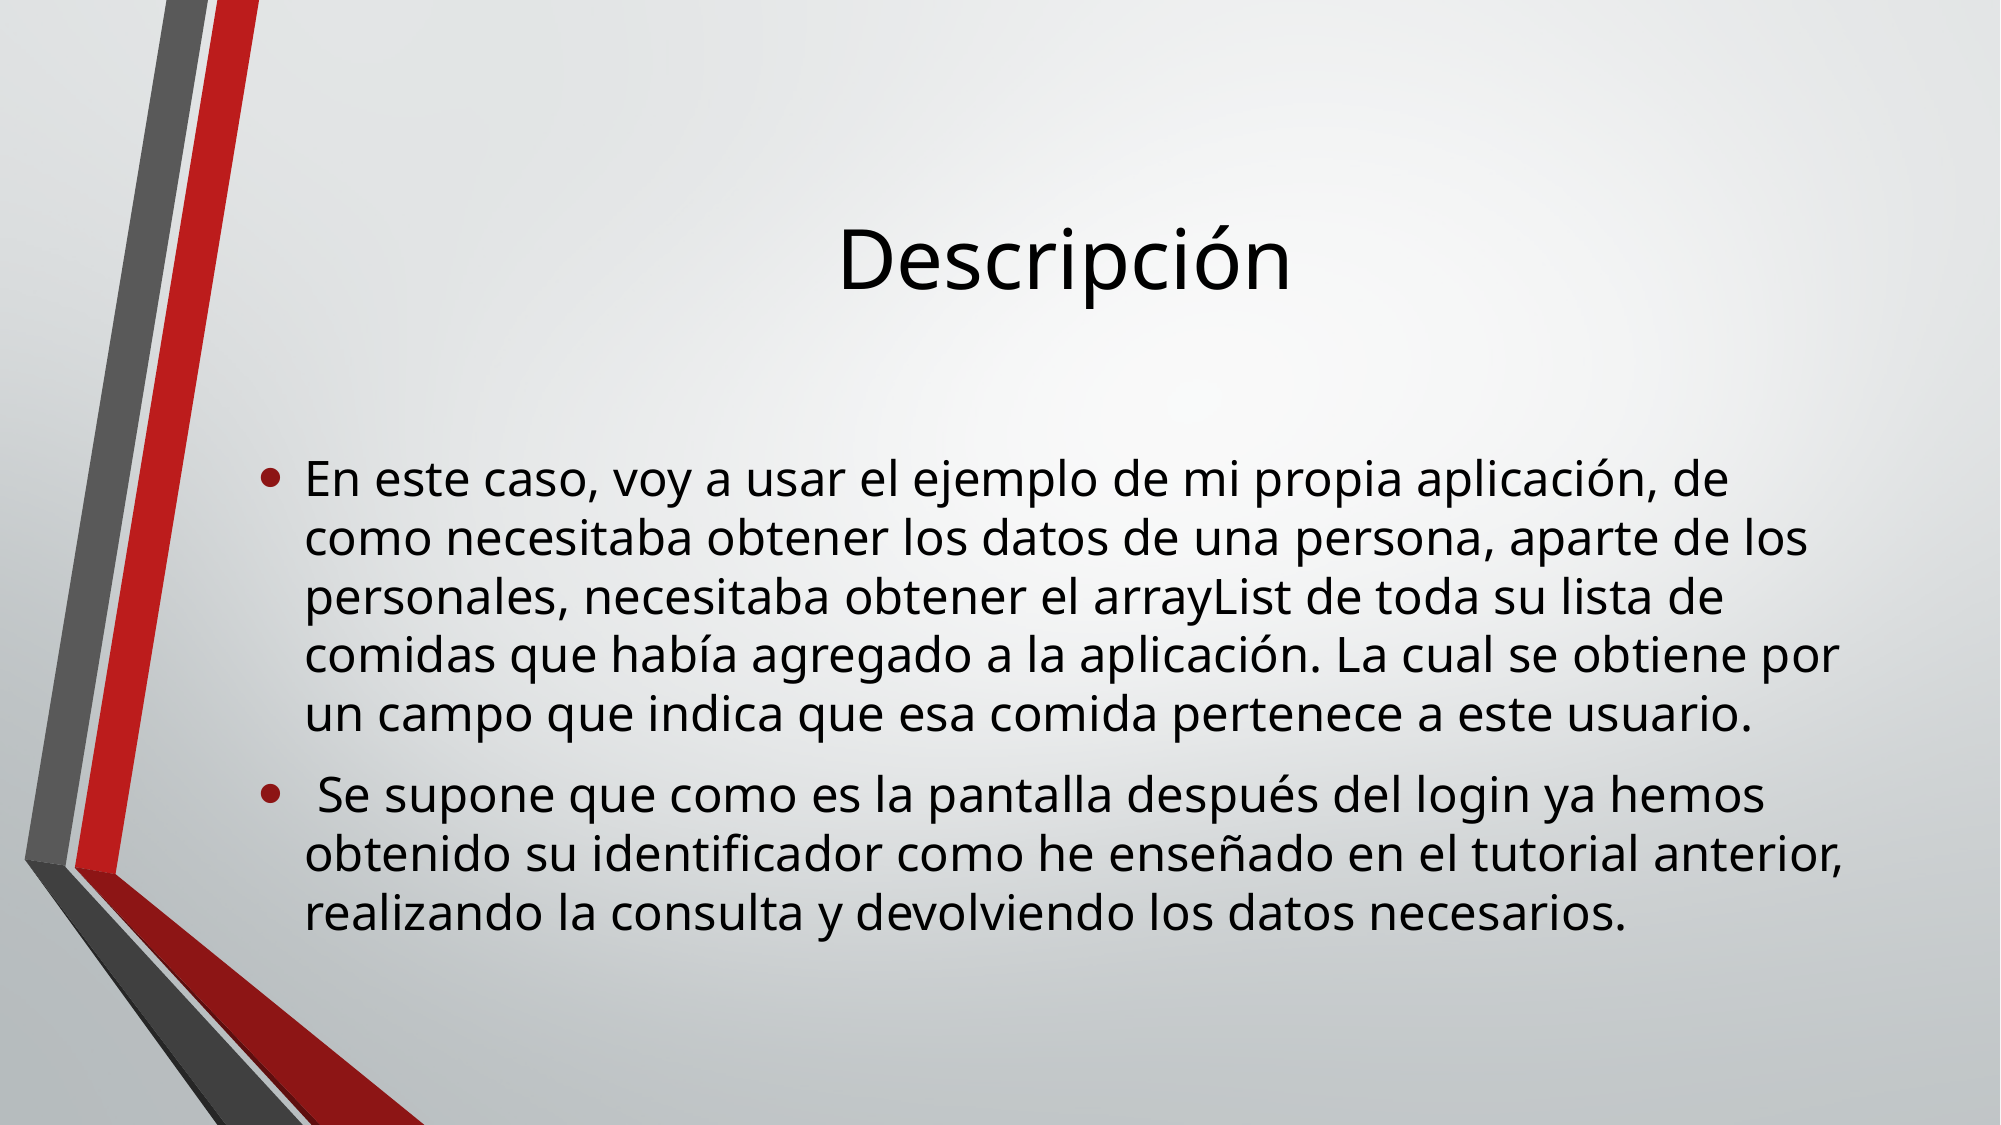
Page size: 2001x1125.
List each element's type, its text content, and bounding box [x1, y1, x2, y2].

title Descripción [243, 112, 1887, 400]
list En este caso, voy a usar el ejemplo de mi propia aplicación, de como necesitaba obtener los datos de una persona, aparte de los personales, necesitaba obtener el arrayList de toda su lista de comidas que había agregado a la aplicación. La cual se obtiene por un campo que indica que esa comida pertenece a este usuario. Se supone que como es la pantalla después del login ya hemos obtenido su identificador como he enseñado en el tutorial anterior, realizando la consulta y devolviendo los datos necesarios. [243, 437, 1887, 950]
